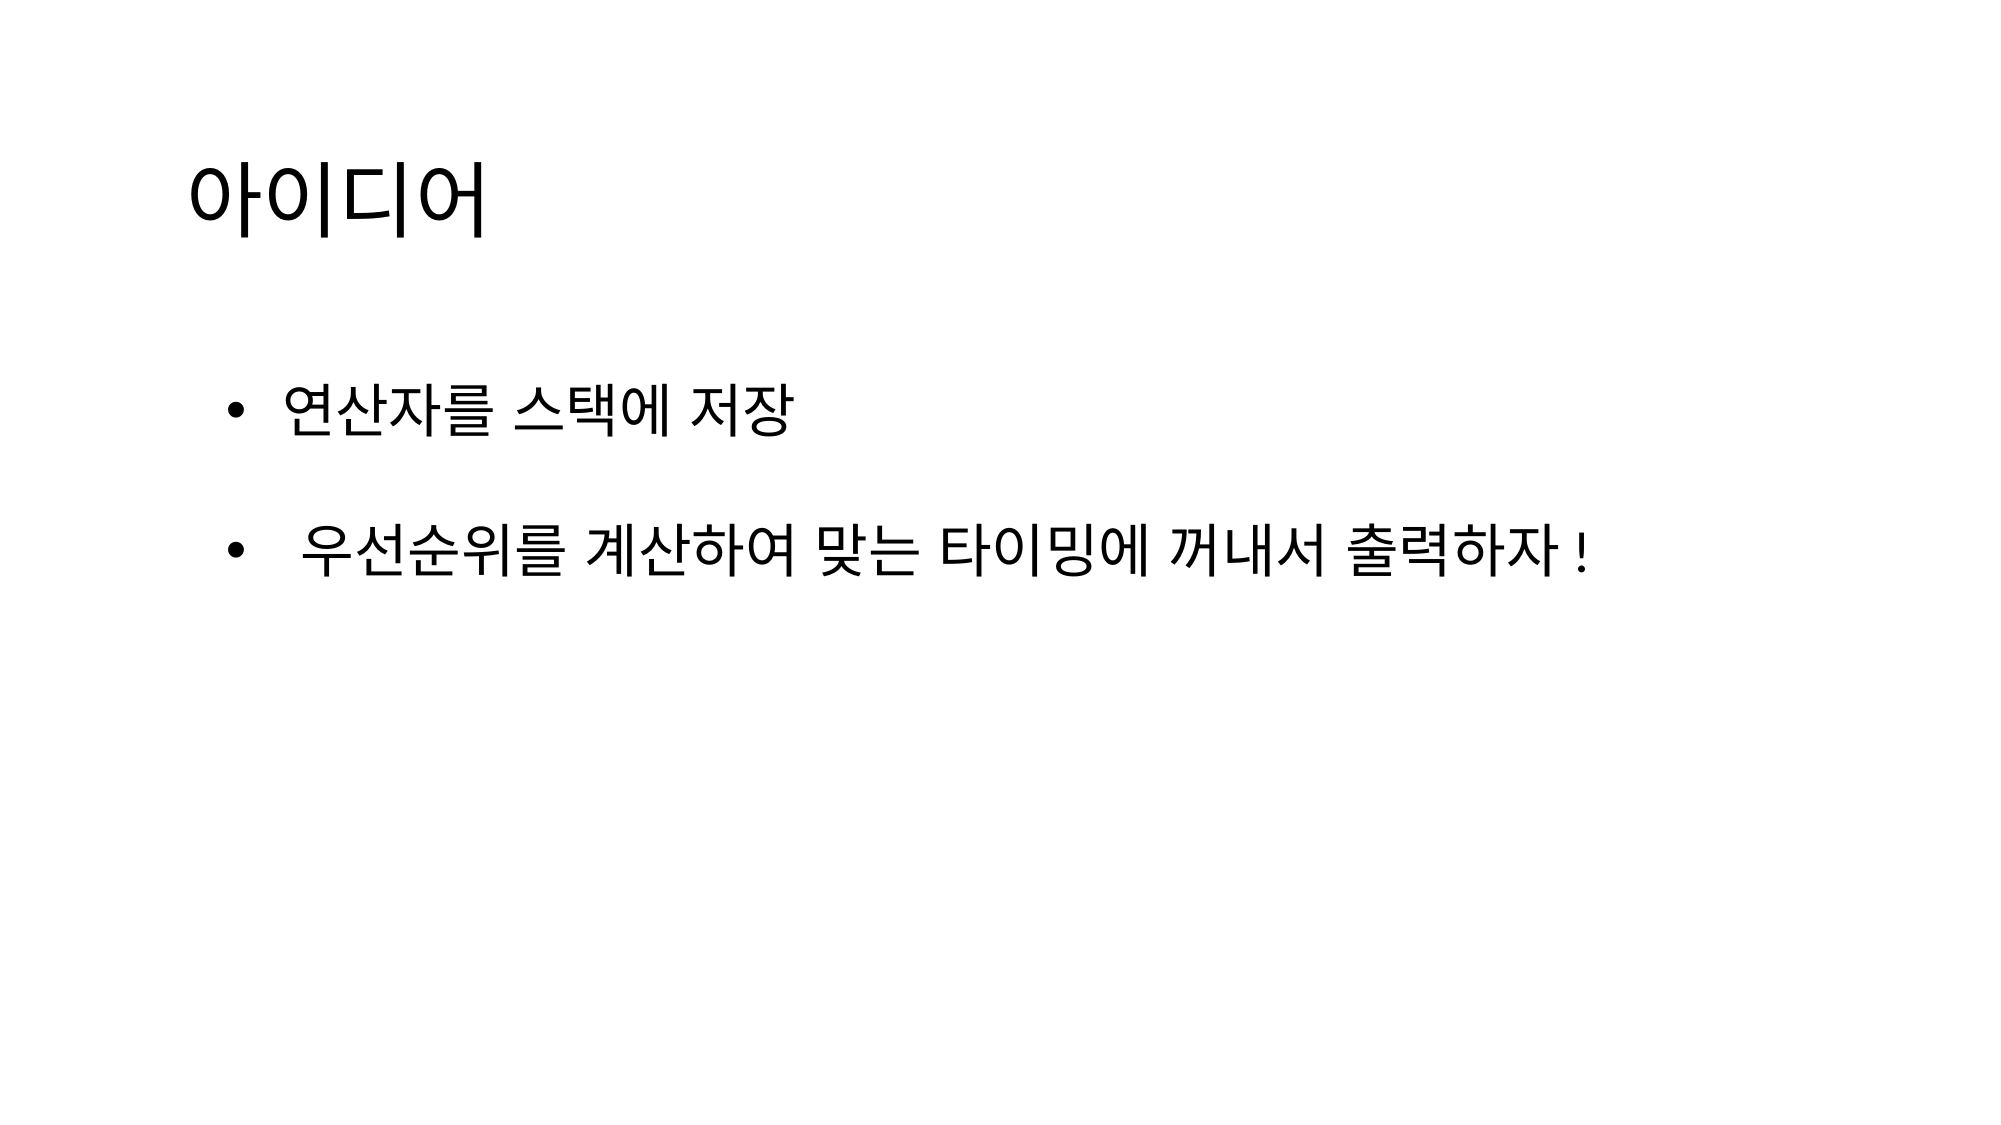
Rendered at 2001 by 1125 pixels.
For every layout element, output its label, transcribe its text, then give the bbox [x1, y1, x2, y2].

text_box 아이디어 [171, 141, 702, 256]
text_box 연산자를 스택에 저장 우선순위를 계산하여 맞는 타이밍에 꺼내서 출력하자! [211, 366, 1886, 592]
